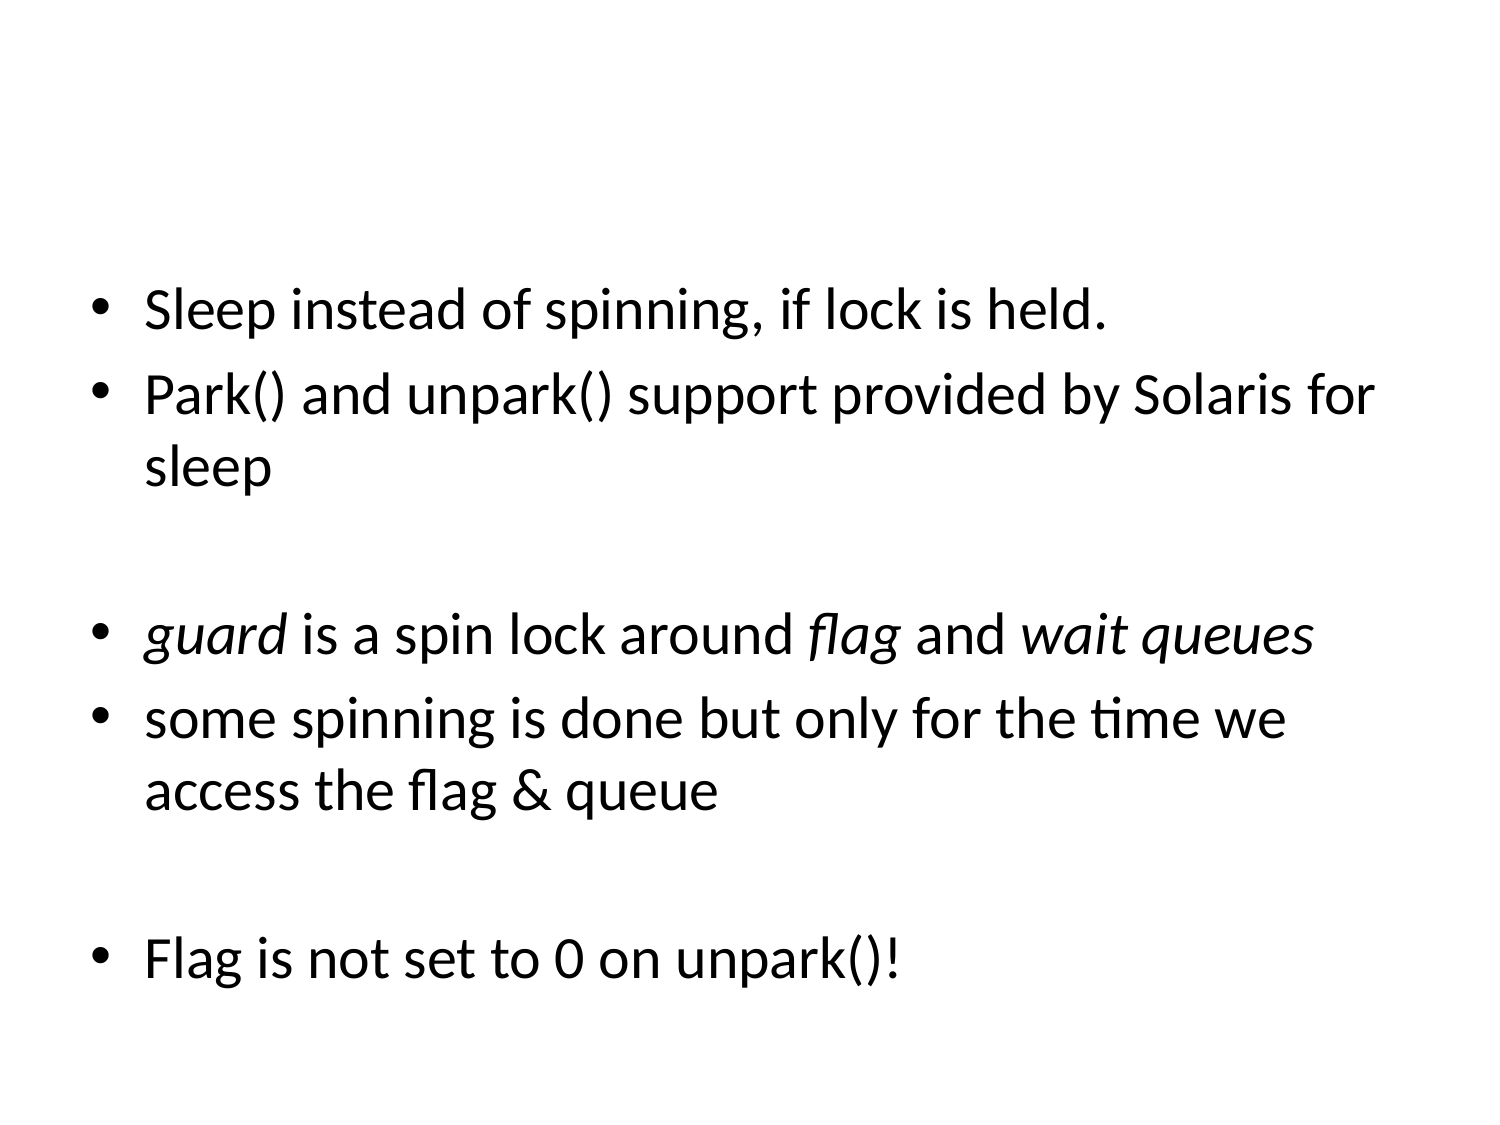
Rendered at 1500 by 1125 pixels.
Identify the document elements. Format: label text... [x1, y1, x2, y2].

list Sleep instead of spinning, if lock is held. Park() and unpark() support provided by Solaris for sleep guard is a spin lock around flag and wait queues some spinning is done but only for the time we access the flag & queue Flag is not set to 0 on unpark()! [75, 262, 1425, 1005]
